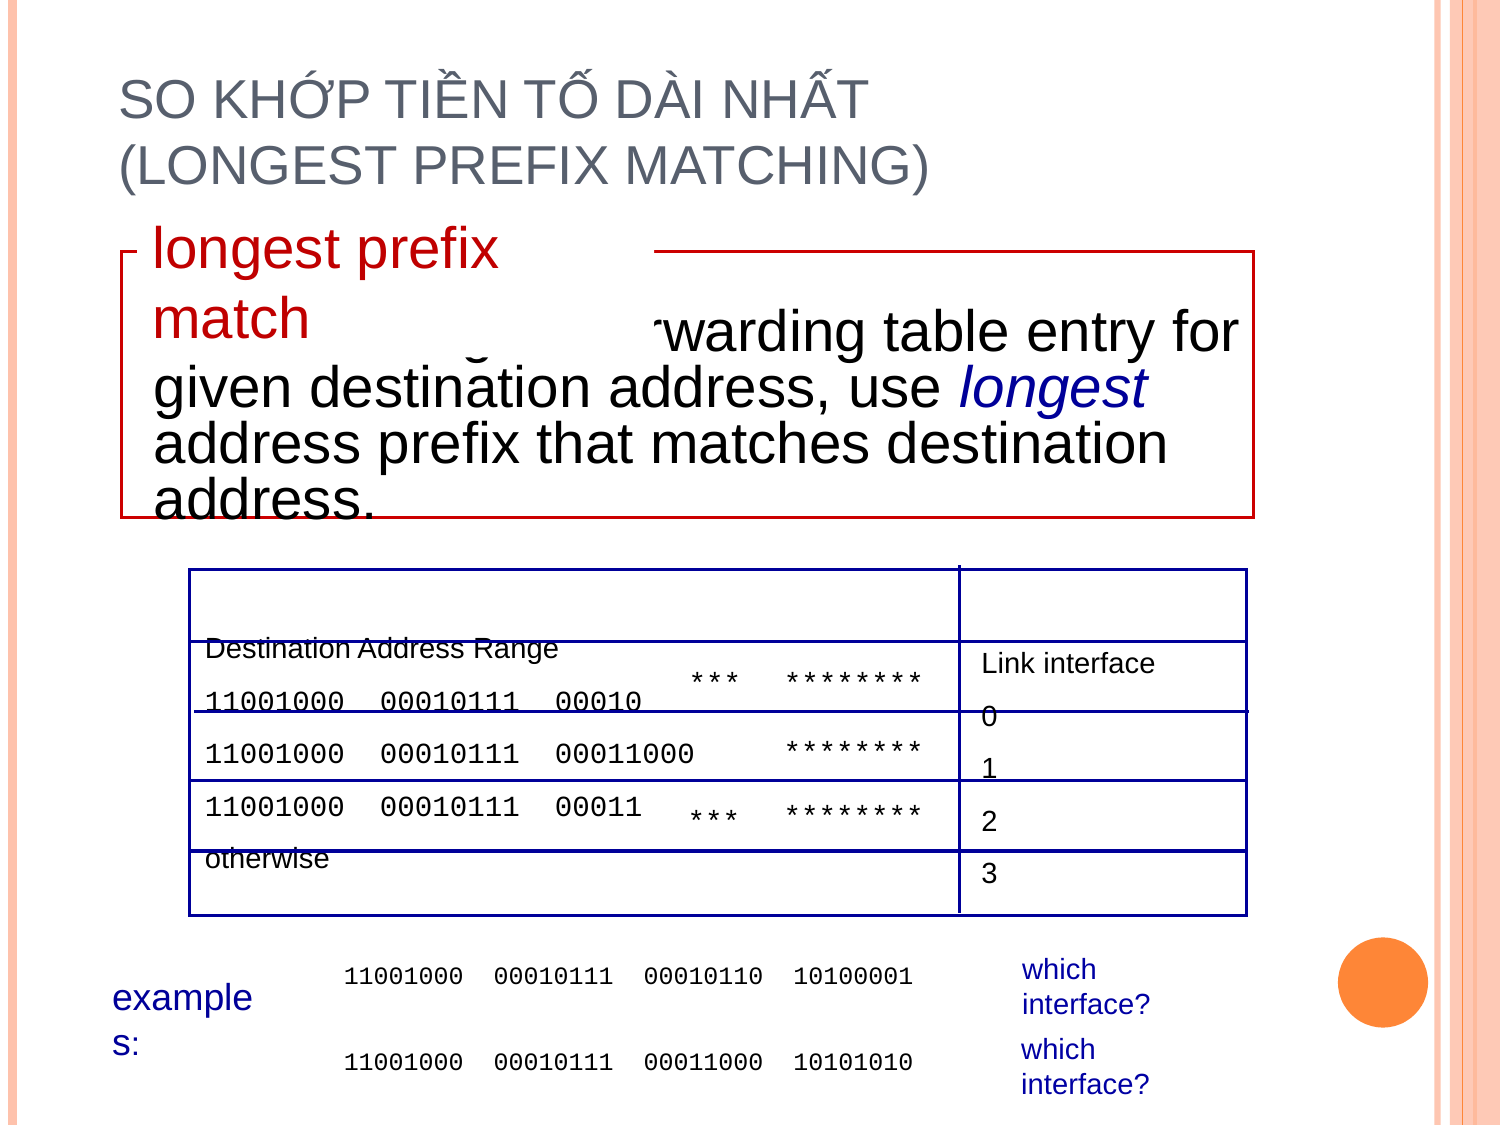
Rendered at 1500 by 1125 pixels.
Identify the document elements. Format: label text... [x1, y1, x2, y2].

text_box [655, 251, 1254, 298]
title So khớp tiền tố dài nhất (Longest Prefix matching) [103, 56, 1397, 204]
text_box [96, 942, 1236, 1084]
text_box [189, 564, 1250, 916]
text_box when looking for forwarding table entry for given destination address, use longest address prefix that matches destination address. [138, 298, 1277, 538]
text_box [121, 251, 138, 518]
text_box longest prefix match [137, 202, 655, 358]
